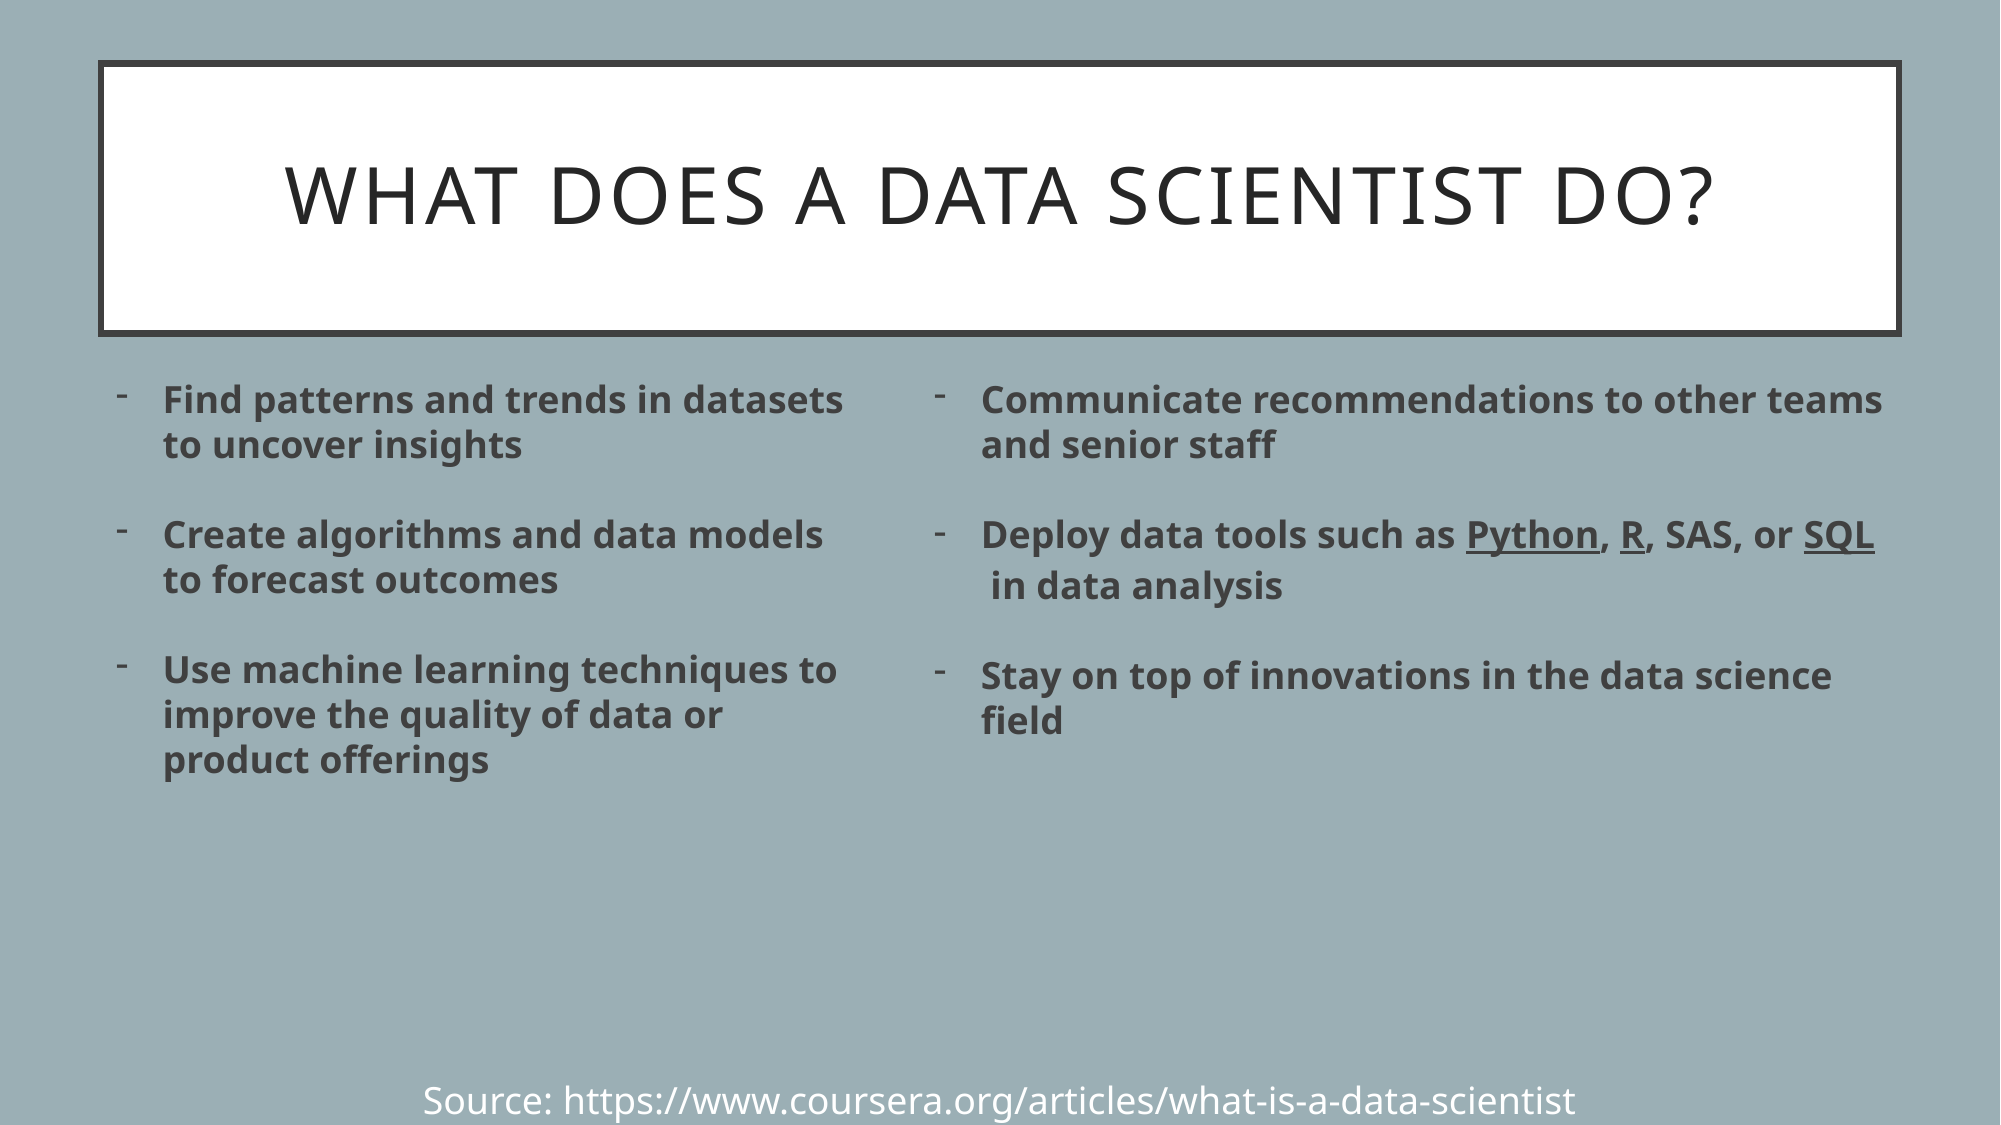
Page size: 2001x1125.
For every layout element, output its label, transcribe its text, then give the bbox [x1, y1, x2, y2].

text_box Source: https://www.coursera.org/articles/what-is-a-data-scientist [0, 1069, 2000, 1125]
title What does a Data Scientist do? [98, 60, 1902, 337]
text_box Communicate recommendations to other teams and senior staff Deploy data tools such as Python, R, SAS, or SQL in data analysis Stay on top of innovations in the data science field [919, 368, 1920, 749]
text_box Find patterns and trends in datasets to uncover insights Create algorithms and data models to forecast outcomes Use machine learning techniques to improve the quality of data or product offerings [101, 368, 875, 788]
